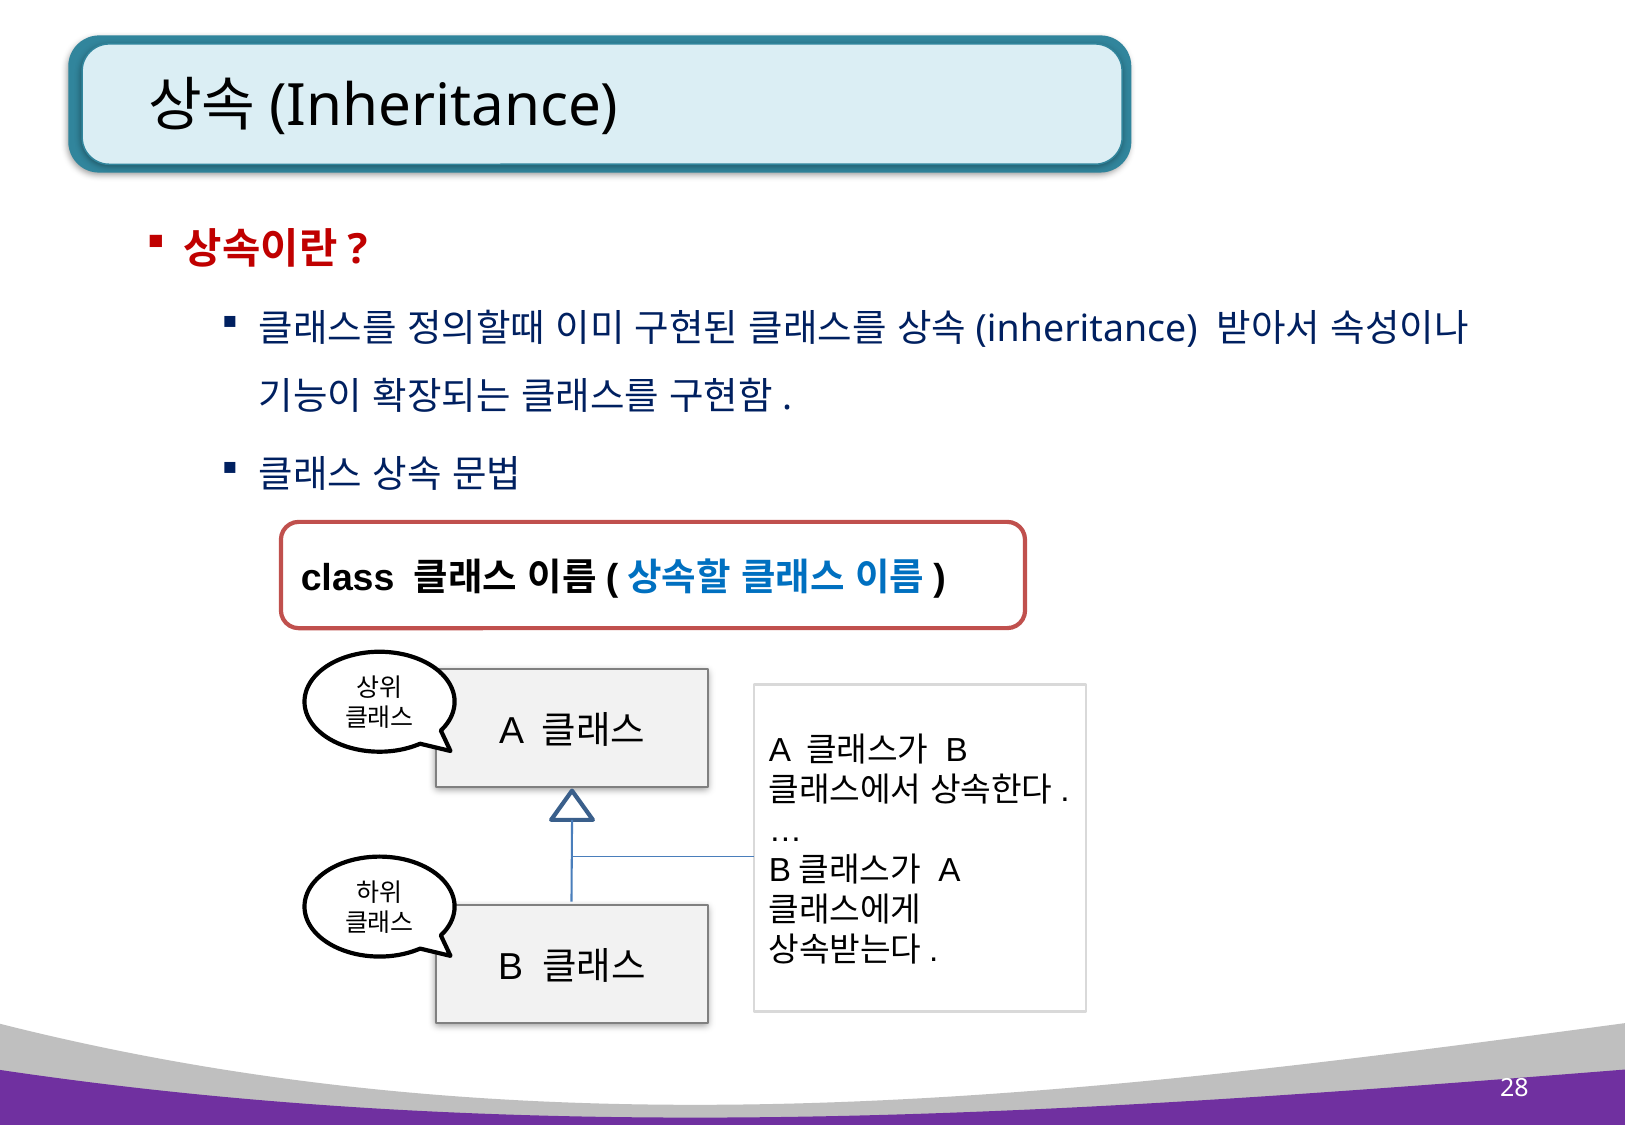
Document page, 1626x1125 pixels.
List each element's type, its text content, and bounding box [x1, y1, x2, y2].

text_box 상위 클래스 [302, 649, 457, 754]
slide_number 28 [1452, 1058, 1544, 1119]
text_box class 클래스 이름(상속할 클래스 이름) [278, 519, 1028, 631]
text_box A 클래스 [435, 668, 709, 788]
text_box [550, 790, 594, 902]
title 상속(Inheritance) [103, 32, 1121, 173]
text_box A 클래스가 B클래스에서 상속한다. … B클래스가 A클래스에게 상속받는다. [752, 682, 1088, 1014]
text_box 하위 클래스 [302, 854, 457, 959]
text_box 상속이란? 클래스를 정의할때 이미 구현된 클래스를 상속(inheritance) 받아서 속성이나 기능이 확장되는 클래스를 구현함. 클래스 상속 문법 [131, 188, 1545, 516]
text_box B 클래스 [435, 904, 709, 1024]
